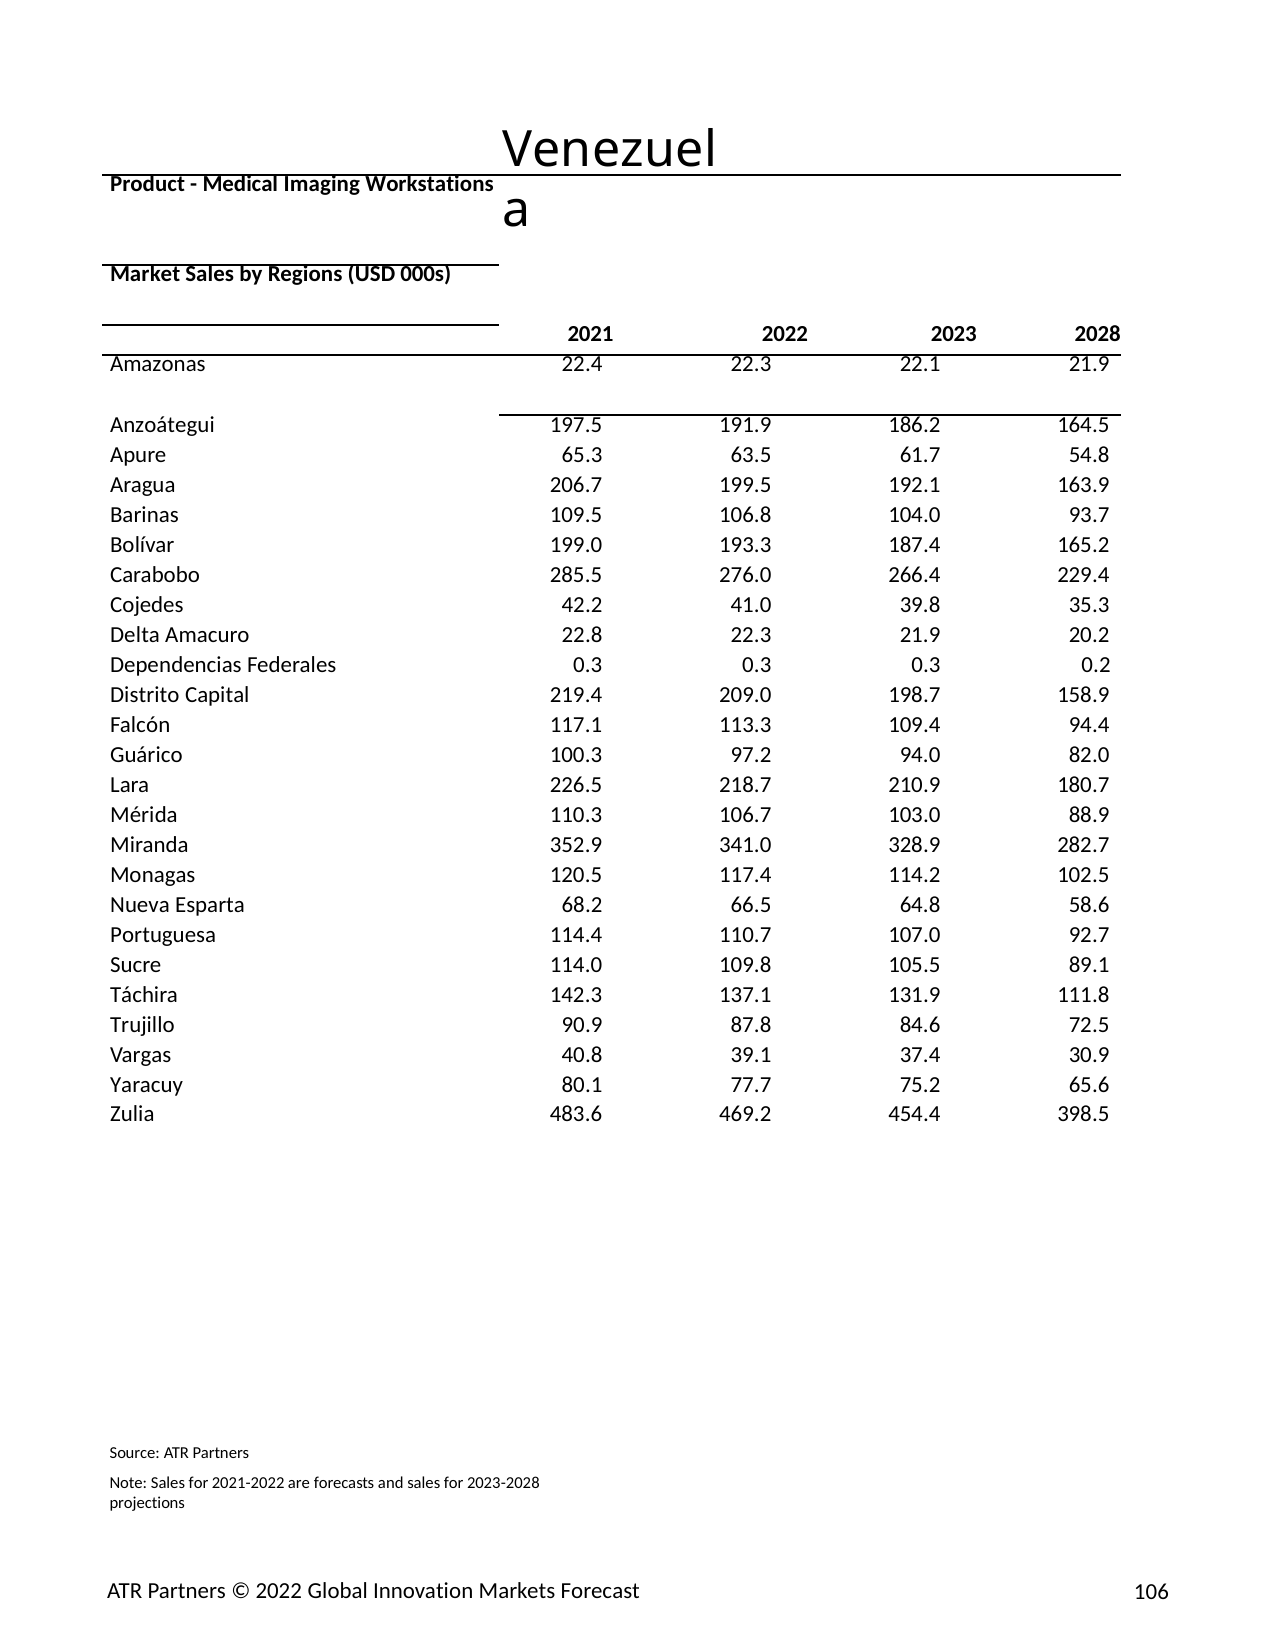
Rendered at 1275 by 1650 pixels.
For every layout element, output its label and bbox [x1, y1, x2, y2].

text_box [500, 115, 727, 174]
slide_number [1129, 1576, 1173, 1650]
text_box [104, 1576, 999, 1637]
table_cell [102, 266, 499, 324]
table_header [102, 176, 1121, 325]
table_cell [102, 356, 1121, 1142]
table_cell [102, 325, 1121, 354]
text_box [107, 1442, 619, 1512]
